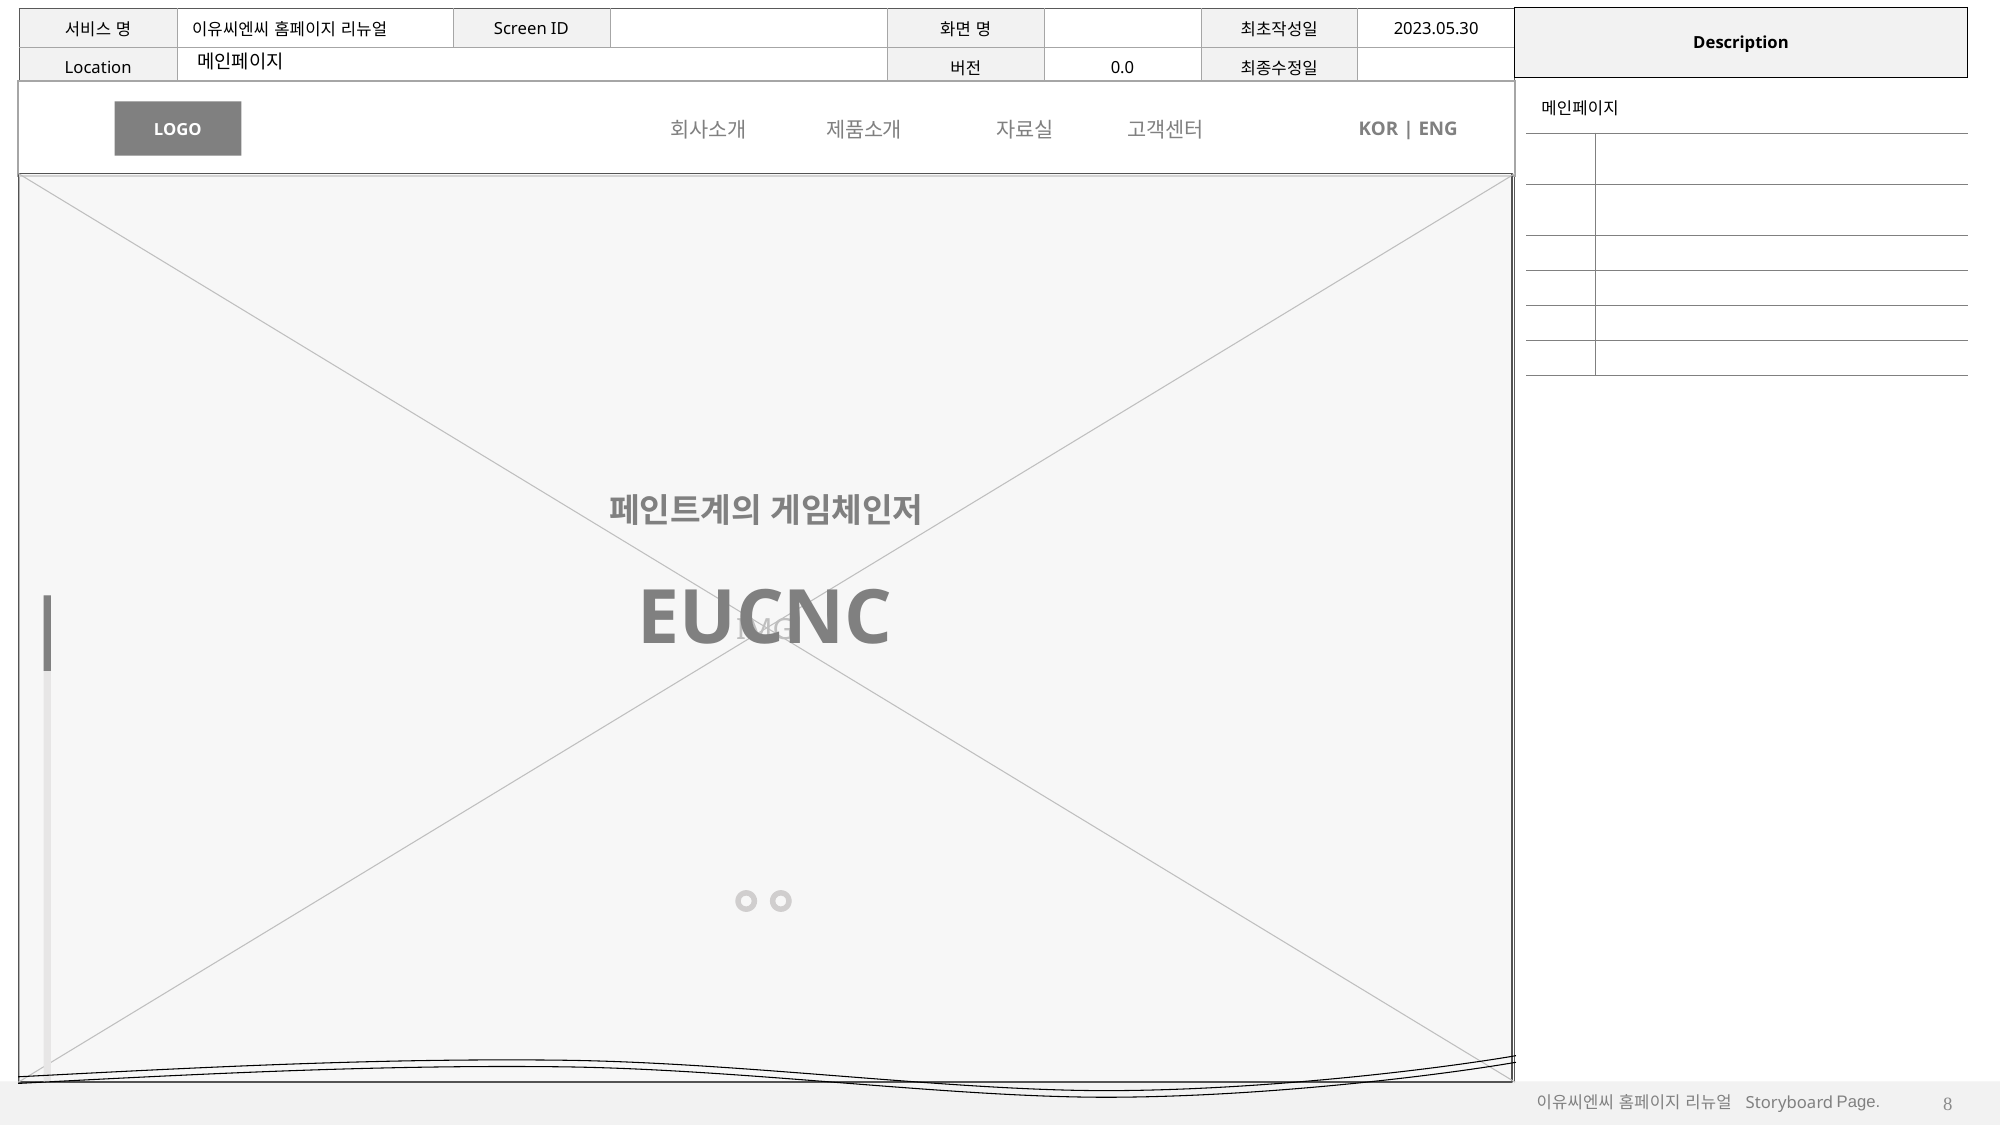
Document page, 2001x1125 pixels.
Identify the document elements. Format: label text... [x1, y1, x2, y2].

table_cell [1596, 185, 1968, 235]
table_cell [1596, 134, 1968, 184]
table_cell [1526, 341, 1595, 375]
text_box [18, 173, 1516, 1055]
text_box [18, 80, 1516, 173]
table_cell [1526, 185, 1595, 235]
table_cell [1596, 306, 1968, 340]
table_cell [1526, 271, 1595, 305]
slide_number 8 [1879, 1082, 1968, 1123]
table_cell [1596, 341, 1968, 375]
table_cell [1526, 236, 1595, 270]
table_cell [1526, 134, 1595, 184]
table_cell [1596, 236, 1968, 270]
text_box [18, 1055, 1516, 1098]
table_cell [1596, 271, 1968, 305]
table_cell [1526, 306, 1595, 340]
table_header 메인페이지 [1526, 81, 1968, 133]
text_box 메인페이지 [182, 42, 299, 80]
